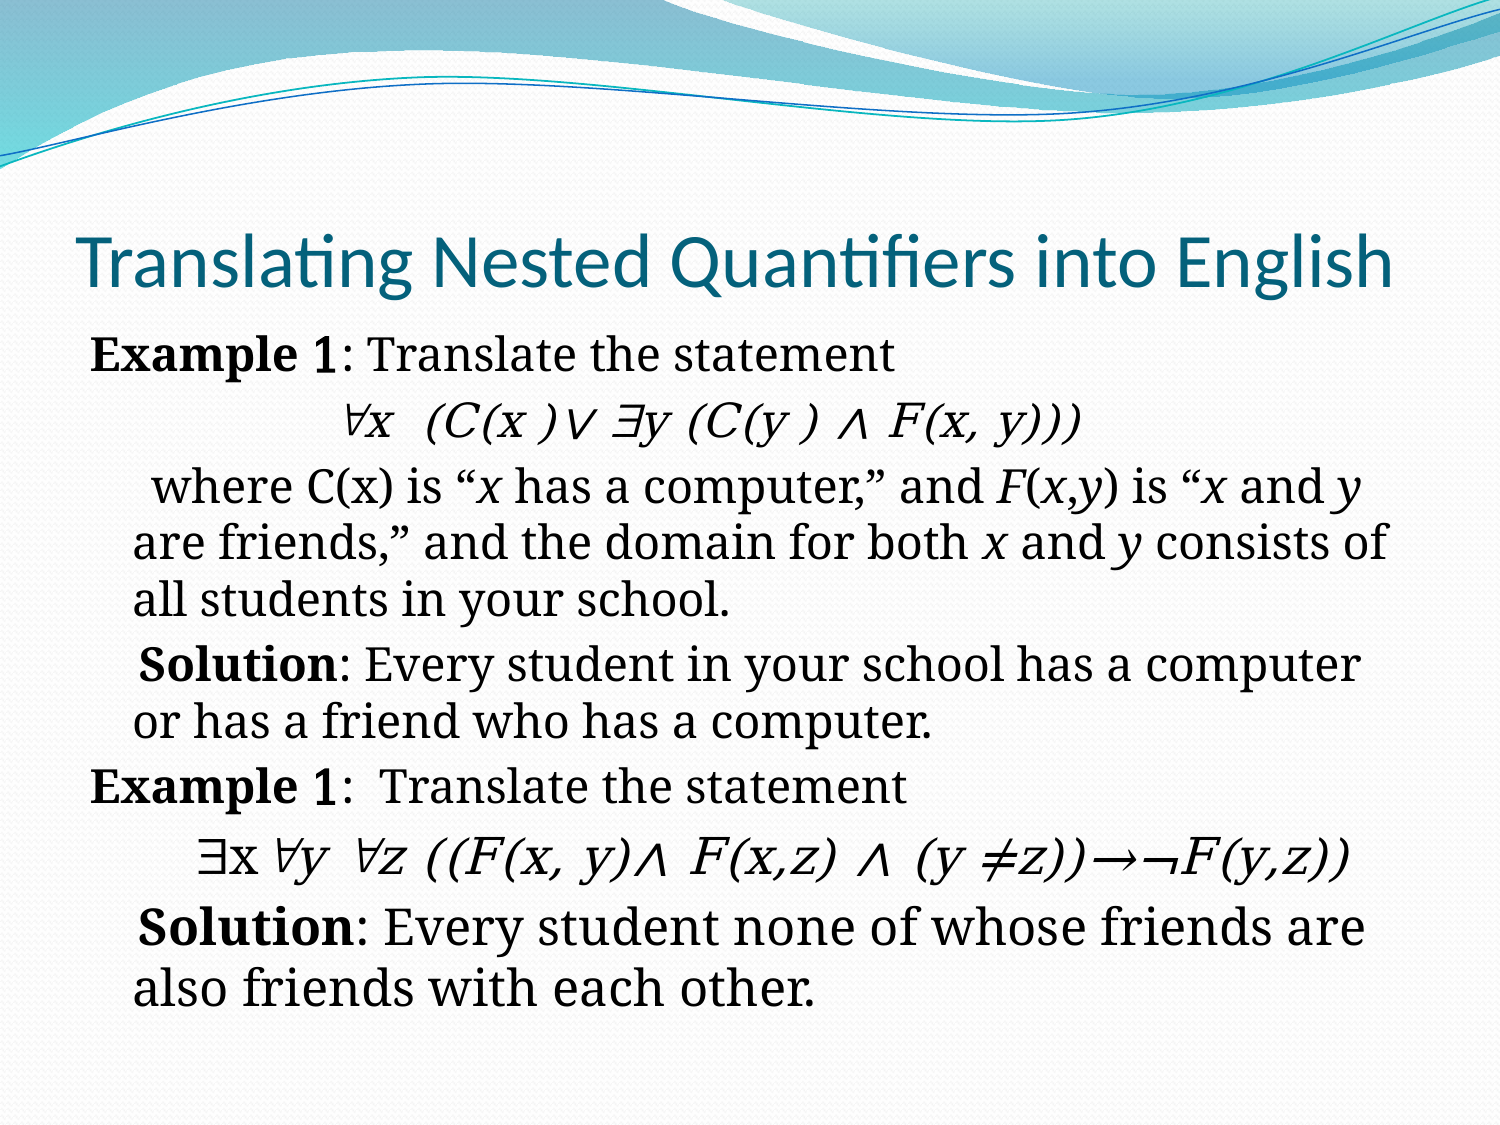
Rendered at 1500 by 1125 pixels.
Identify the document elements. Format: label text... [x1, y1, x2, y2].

list Example 1: Translate the statement x (C(x )∨ y (C(y ) ∧ F(x, y))) where C(x) is “x has a computer,” and F(x,y) is “x and y are friends,” and the domain for both x and y consists of all students in your school. Solution: Every student in your school has a computer or has a friend who has a computer. Example 1: Translate the statement xy z ((F(x, y)∧ F(x,z) ∧ (y ≠z))→¬F(y,z)) Solution: Every student none of whose friends are also friends with each other. [75, 317, 1425, 1038]
title Translating Nested Quantifiers into English [75, 115, 1425, 303]
